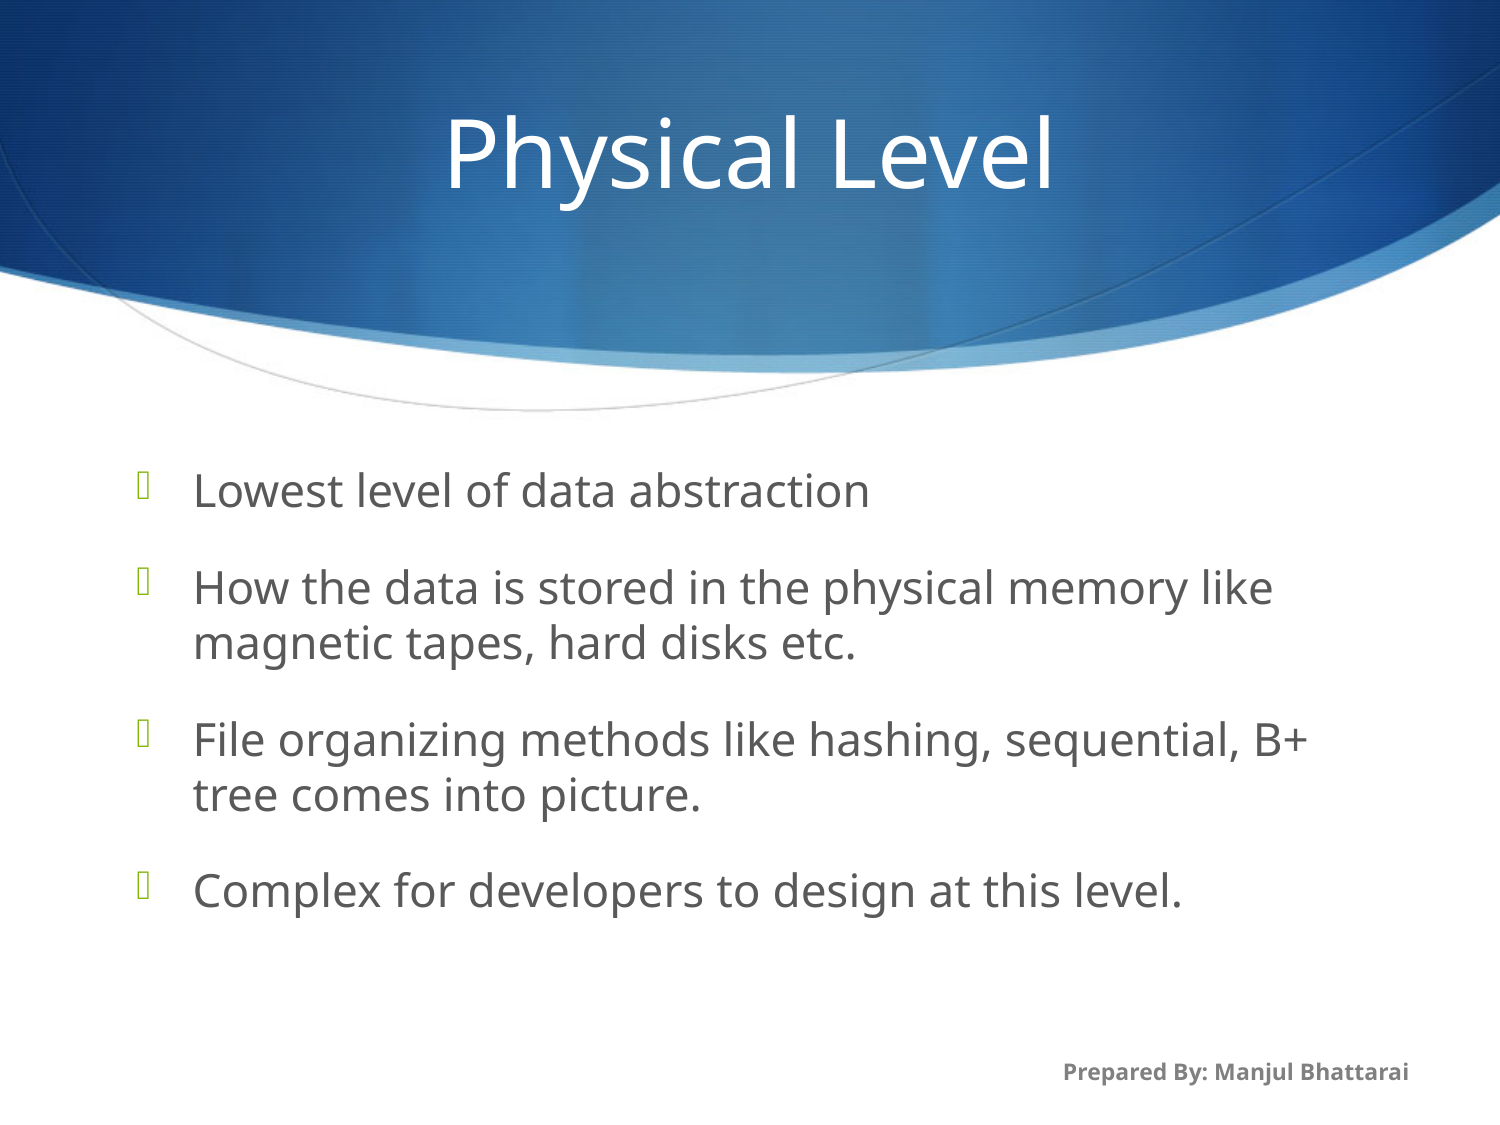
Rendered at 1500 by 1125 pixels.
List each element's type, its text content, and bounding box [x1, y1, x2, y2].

footer Prepared By: Manjul Bhattarai [949, 1042, 1425, 1103]
title Physical Level [75, 56, 1425, 245]
list Lowest level of data abstraction How the data is stored in the physical memory like magnetic tapes, hard disks etc. File organizing methods like hashing, sequential, B+ tree comes into picture. Complex for developers to design at this level. [121, 454, 1379, 991]
picture [0, 0, 1500, 1125]
